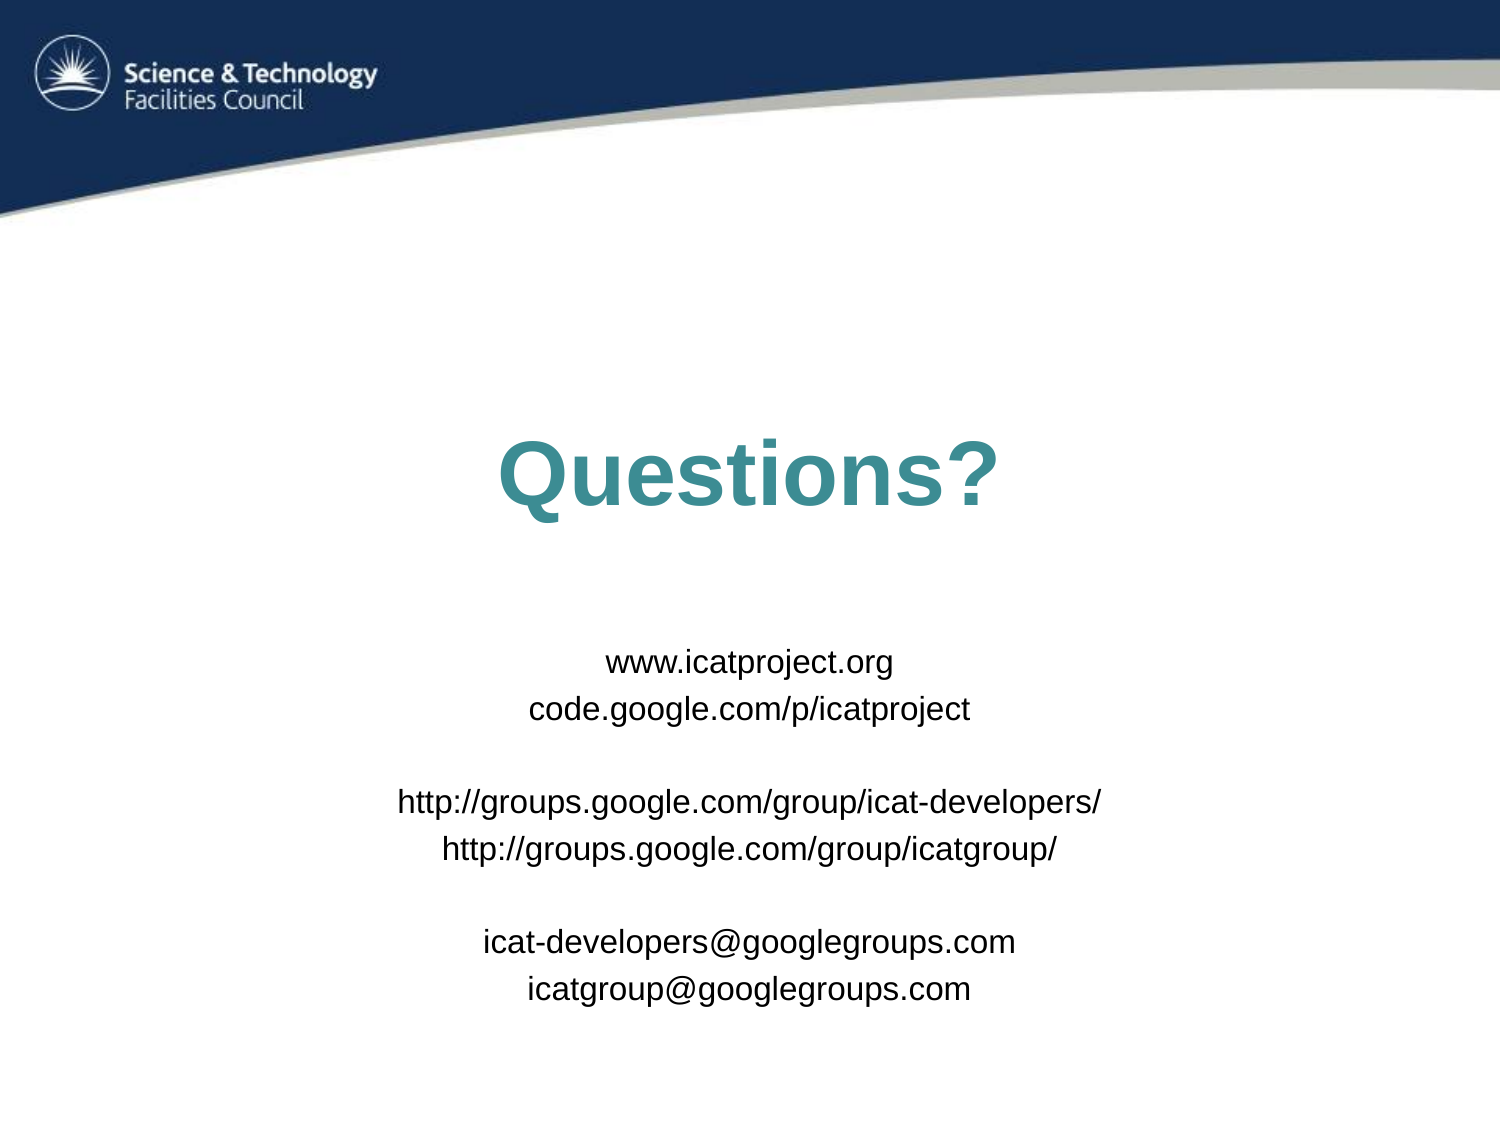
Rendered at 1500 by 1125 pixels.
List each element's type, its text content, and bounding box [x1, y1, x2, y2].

title Questions? [0, 375, 1500, 563]
text_box www.icatproject.org code.google.com/p/icatproject http://groups.google.com/group/icat-developers/ http://groups.google.com/group/icatgroup/ icat-developers@googlegroups.com icatgroup@googlegroups.com [112, 633, 1388, 879]
picture [0, 0, 1500, 237]
